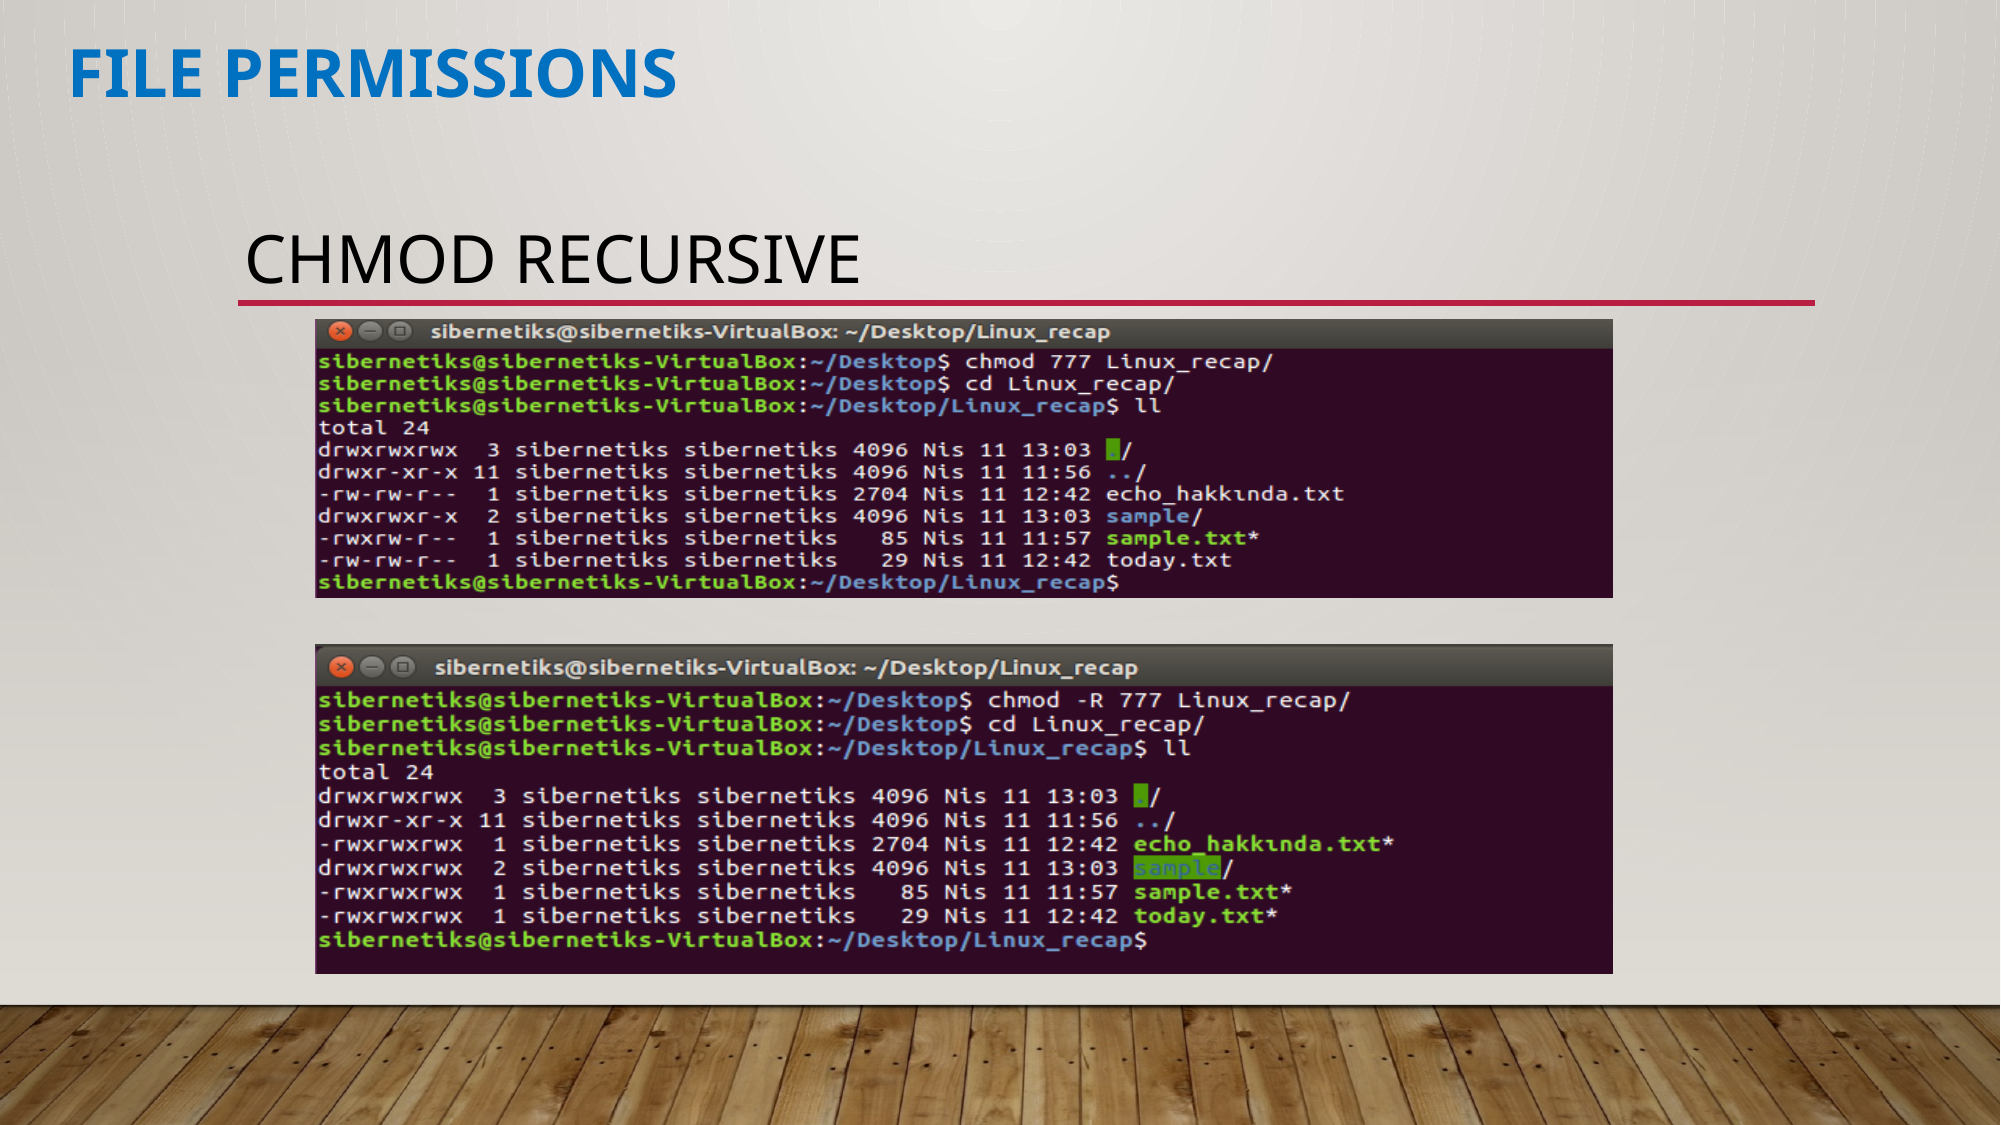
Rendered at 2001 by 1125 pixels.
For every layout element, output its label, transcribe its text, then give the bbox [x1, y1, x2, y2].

text_box CHMOD RECURSIVE [212, 218, 1788, 391]
picture [0, 1005, 2000, 1125]
picture [315, 644, 1614, 975]
picture [315, 319, 1614, 599]
title FILE PERMISSIONS [52, 32, 1628, 205]
